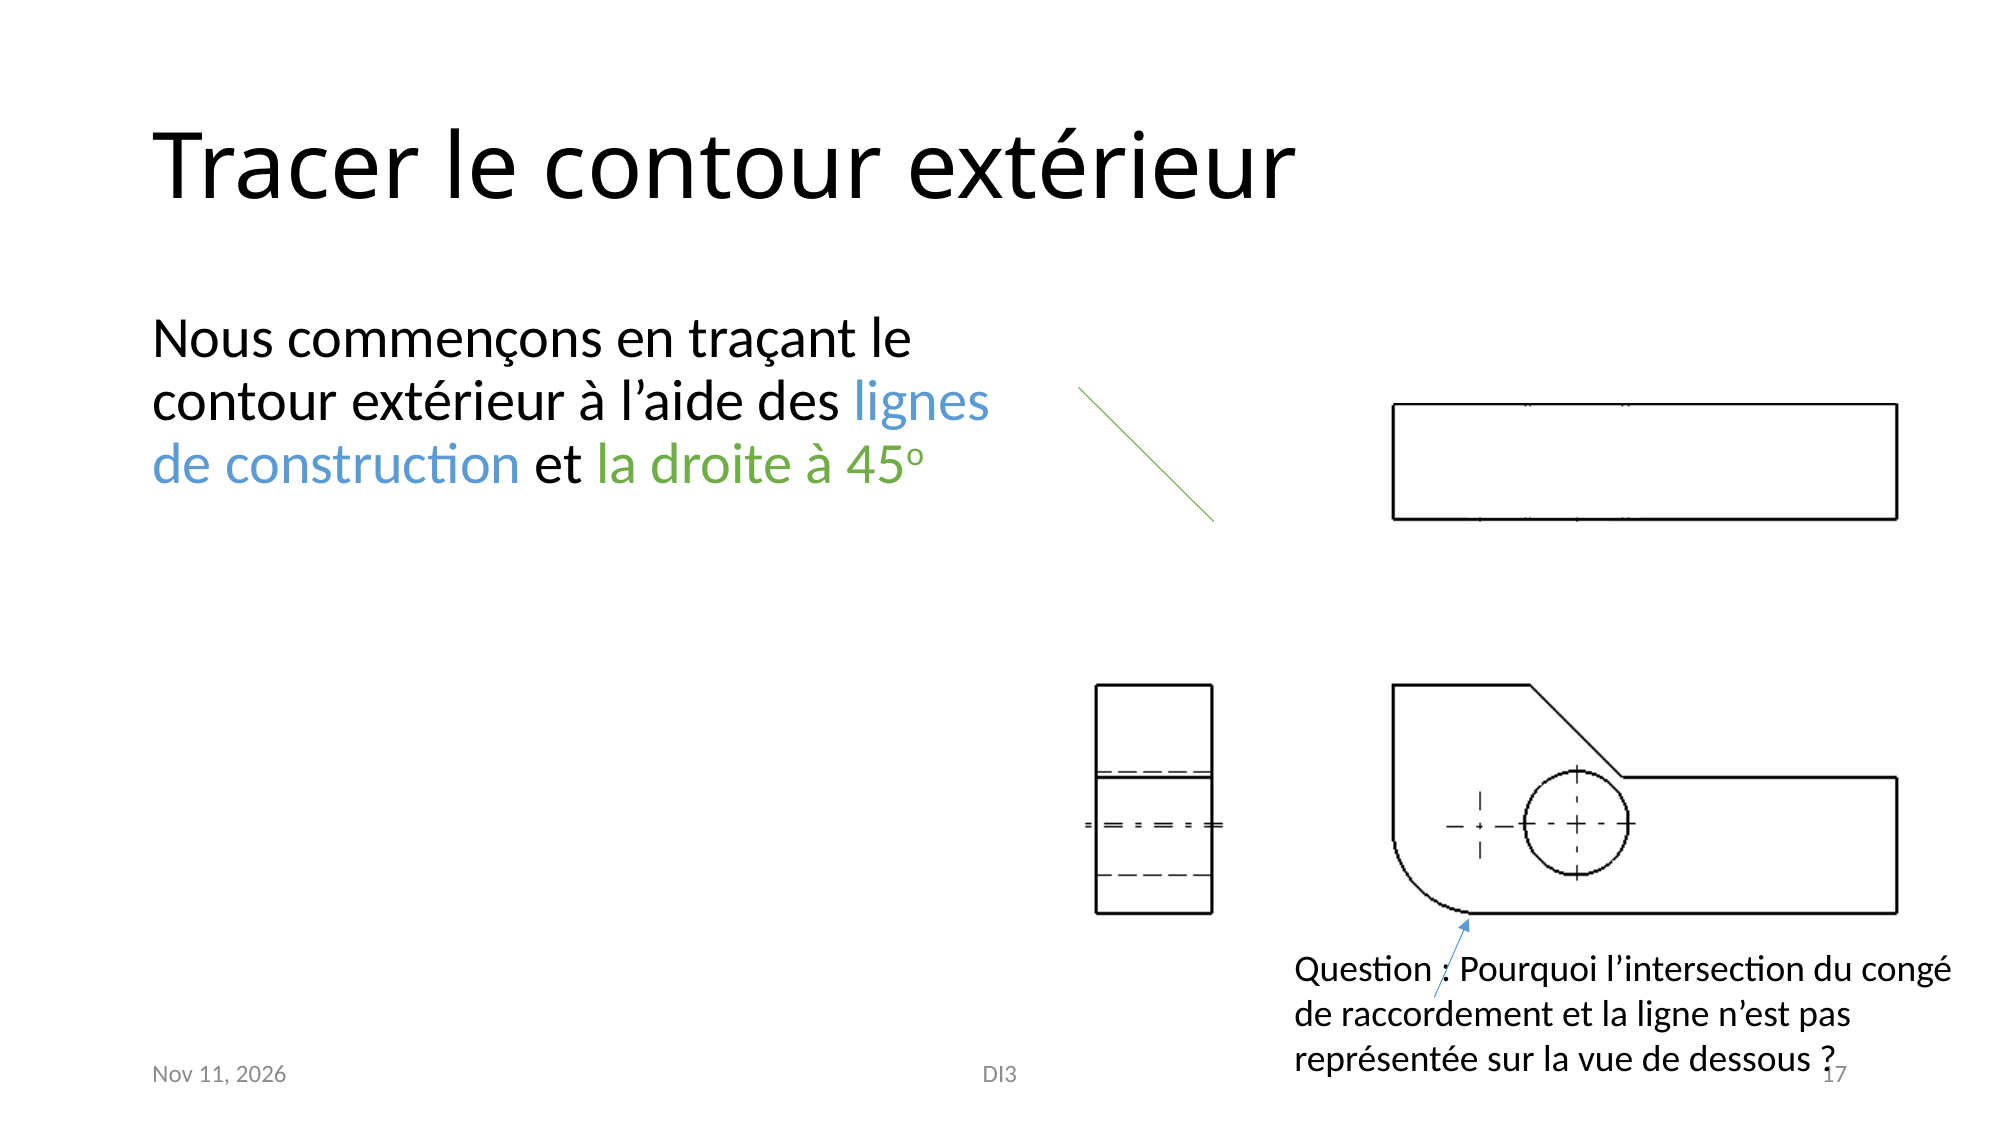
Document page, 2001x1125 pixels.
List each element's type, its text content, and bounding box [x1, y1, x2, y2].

slide_number Nov-18 [137, 1042, 588, 1103]
text_box Question : Pourquoi l’intersection du congé de raccordement et la ligne n’est pas représentée sur la vue de dessous ? [1279, 936, 2000, 1087]
list Nous commençons en traçant le contour extérieur à l’aide des lignes de construction et la droite à 45o [137, 299, 1049, 1014]
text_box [1434, 918, 1469, 998]
title Tracer le contour extérieur [137, 59, 1863, 278]
slide_number 17 [1412, 1042, 1863, 1103]
picture [1048, 403, 1933, 956]
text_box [1078, 387, 1214, 522]
footer DI3 [662, 1042, 1338, 1103]
